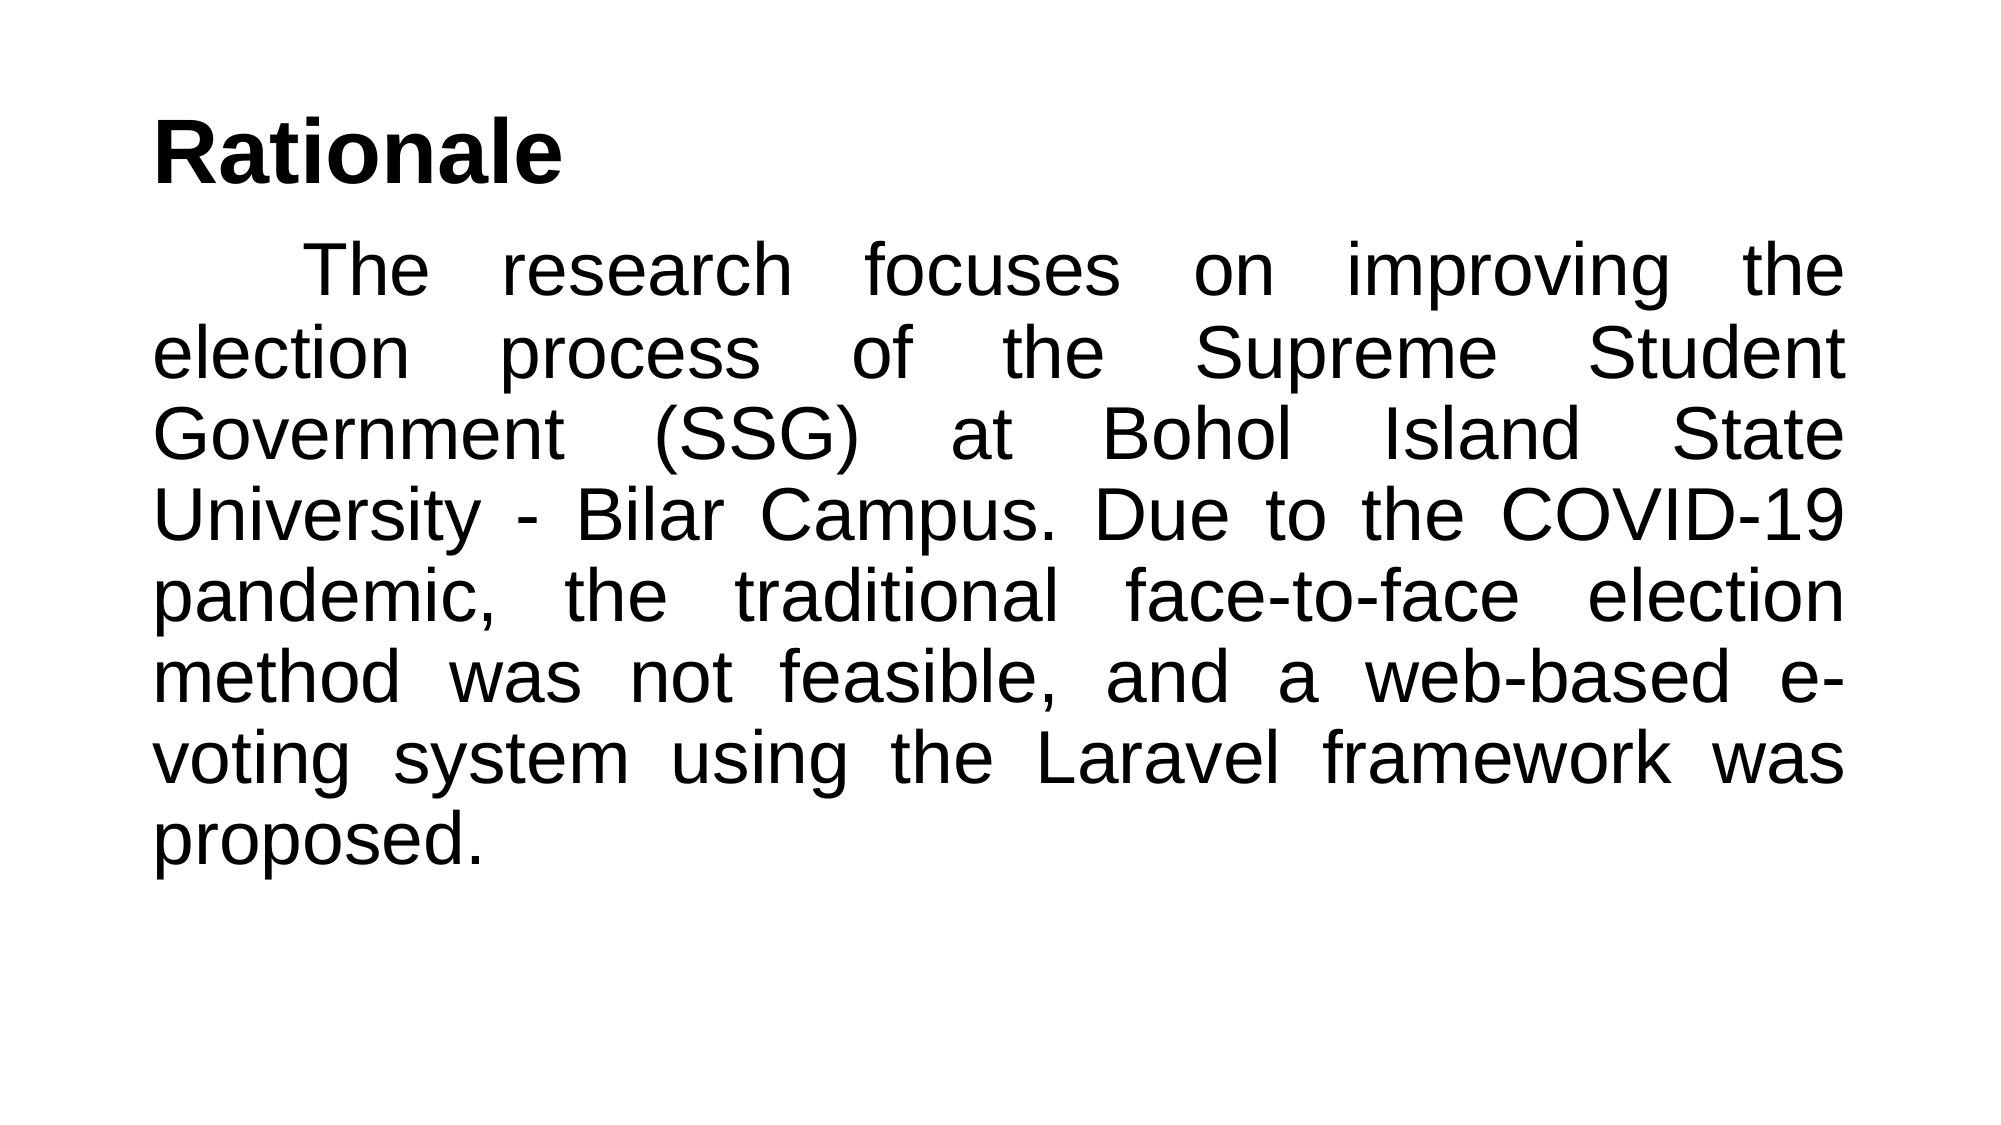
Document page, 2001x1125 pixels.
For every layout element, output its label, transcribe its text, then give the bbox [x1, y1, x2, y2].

list Rationale The research focuses on improving the election process of the Supreme Student Government (SSG) at Bohol Island State University - Bilar Campus. Due to the COVID-19 pandemic, the traditional face-to-face election method was not feasible, and a web-based e-voting system using the Laravel framework was proposed. [137, 96, 1863, 1044]
